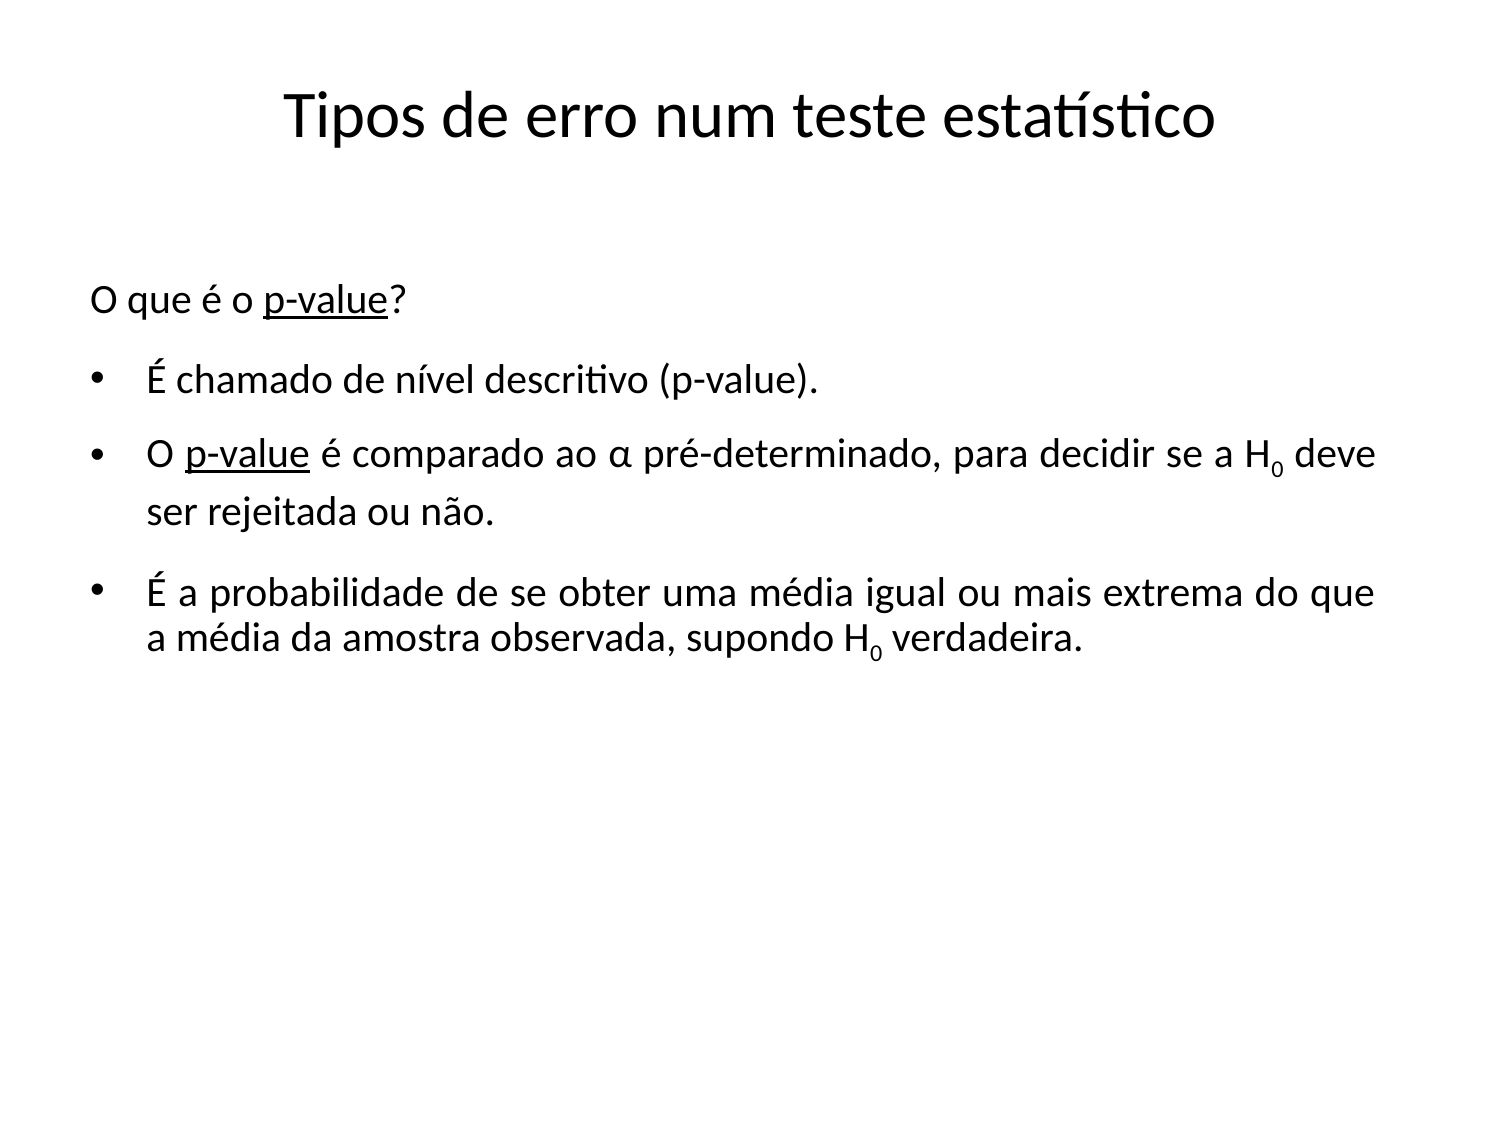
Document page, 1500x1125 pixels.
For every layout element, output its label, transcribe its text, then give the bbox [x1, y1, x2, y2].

list O que é o p-value? É chamado de nível descritivo (p-value). O p-value é comparado ao α pré-determinado, para decidir se a H0 deve ser rejeitada ou não. É a probabilidade de se obter uma média igual ou mais extrema do que a média da amostra observada, supondo H0 verdadeira. [75, 262, 1425, 1005]
title Tipos de erro num teste estatístico [75, 38, 1425, 185]
